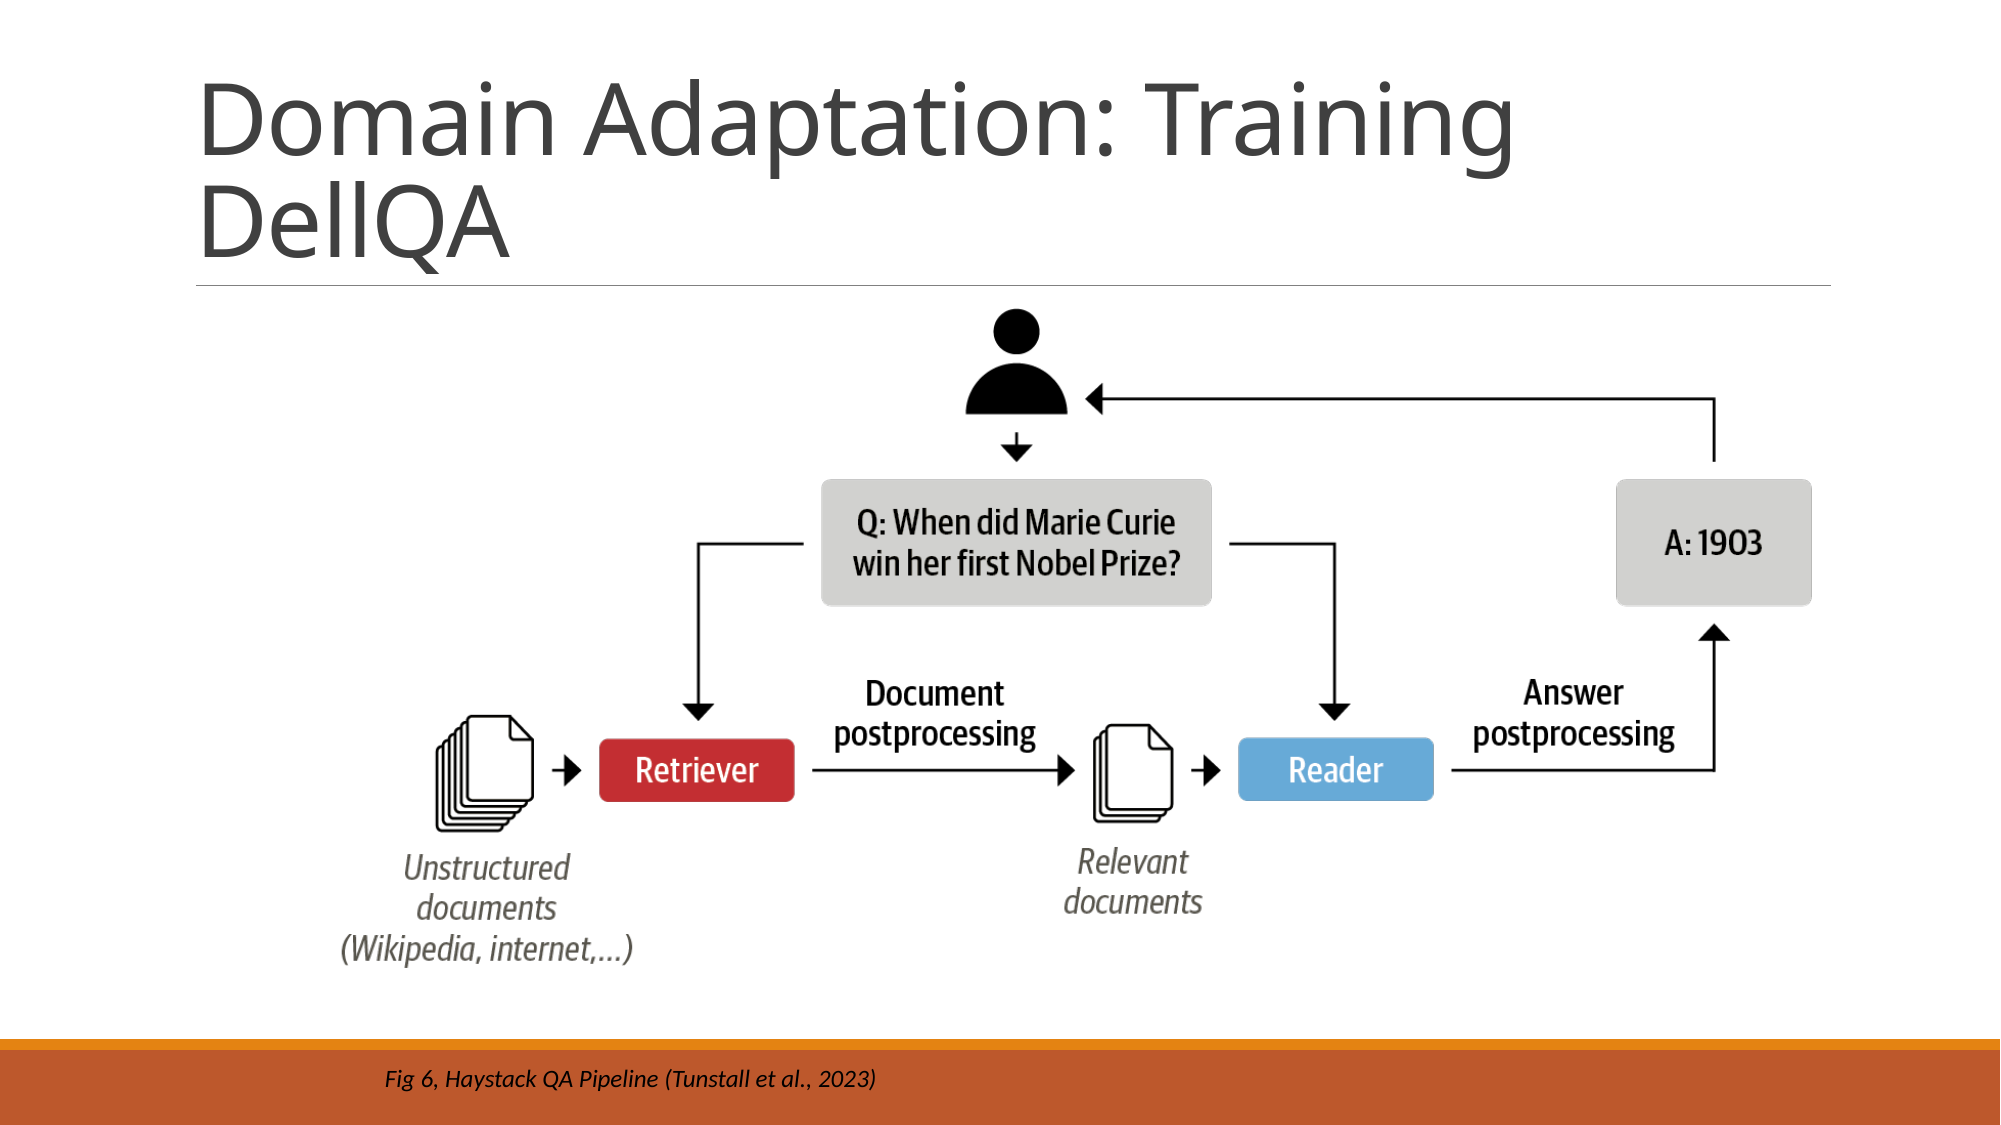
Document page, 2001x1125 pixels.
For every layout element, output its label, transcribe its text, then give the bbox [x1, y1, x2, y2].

title Domain Adaptation: Training DellQA [180, 47, 1830, 285]
text_box Fig 6, Haystack QA Pipeline (Tunstall et al., 2023) [370, 1055, 1083, 1100]
picture [166, 302, 1821, 973]
